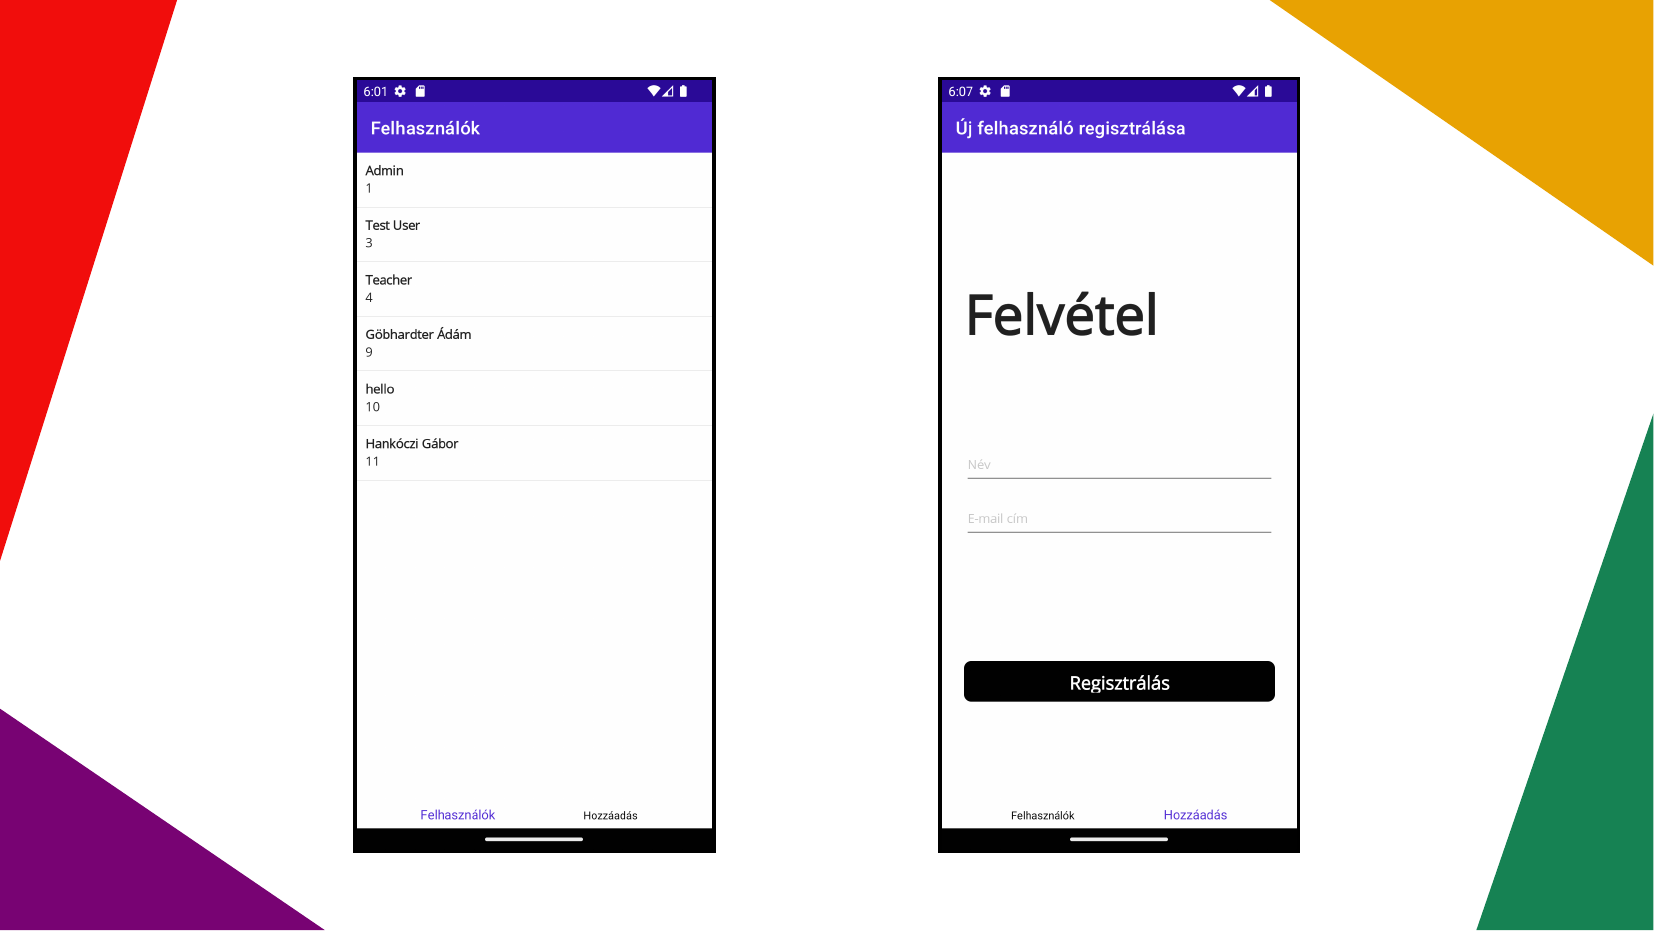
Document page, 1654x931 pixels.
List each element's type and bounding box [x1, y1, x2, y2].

picture [356, 80, 712, 850]
picture [941, 80, 1297, 850]
